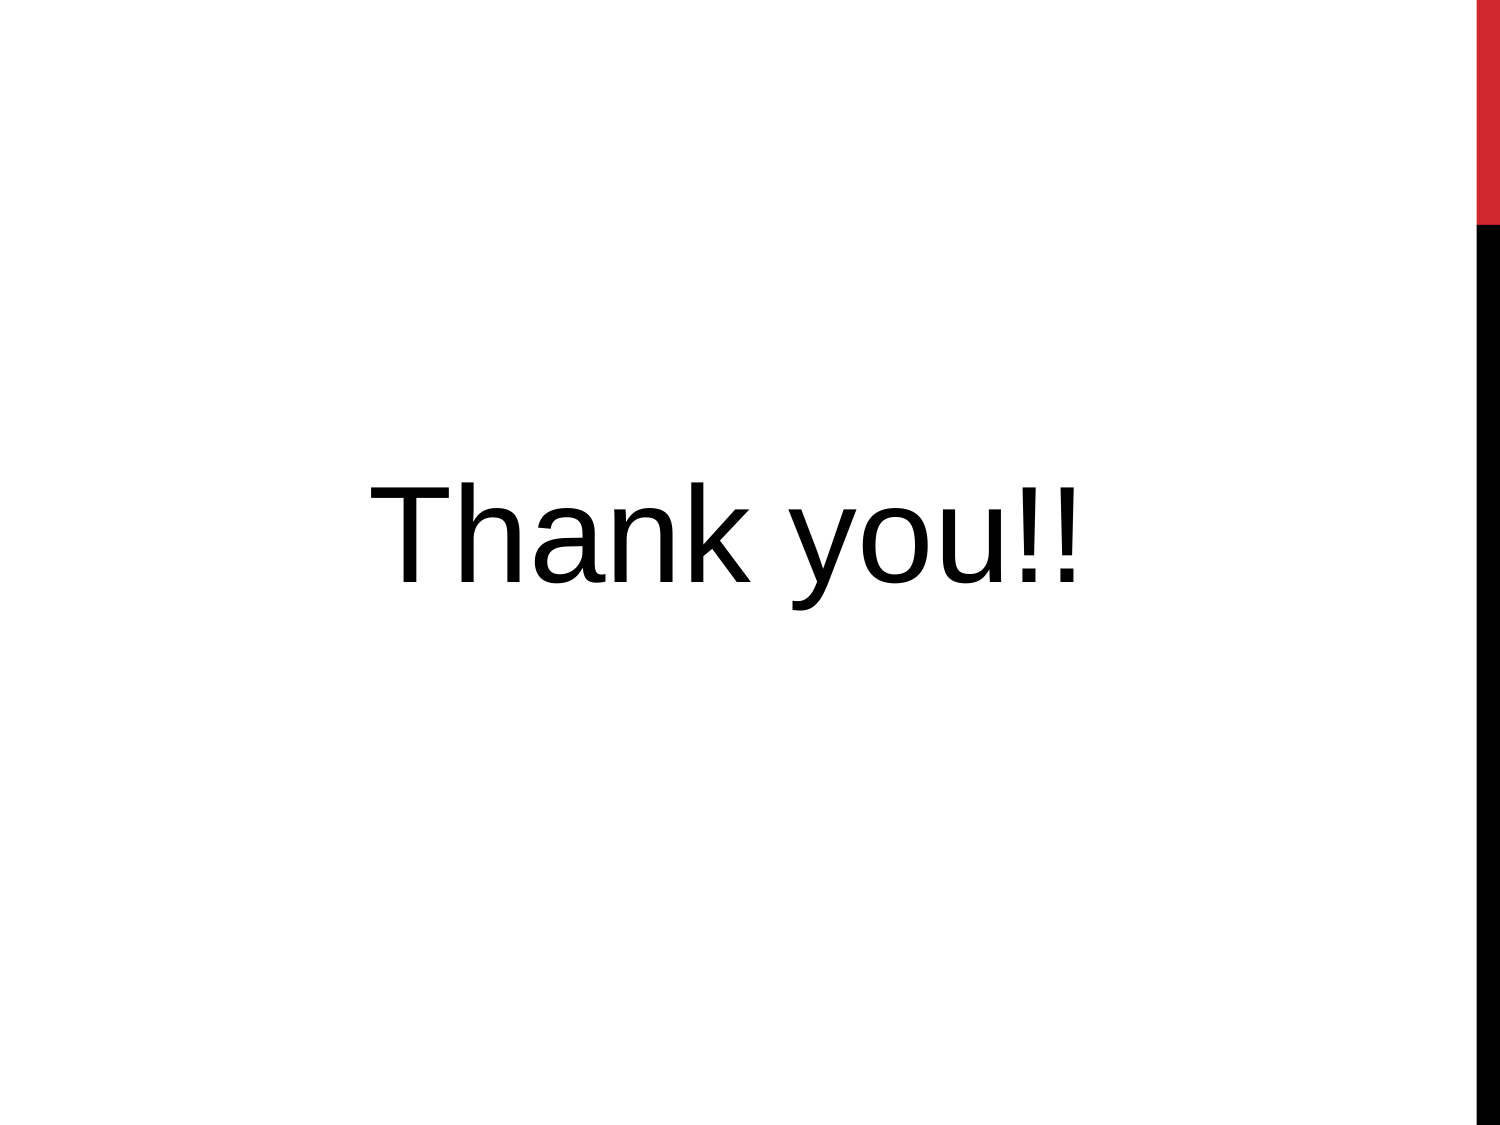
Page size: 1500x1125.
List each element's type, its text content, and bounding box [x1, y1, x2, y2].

text_box Thank you!! [354, 437, 1103, 618]
